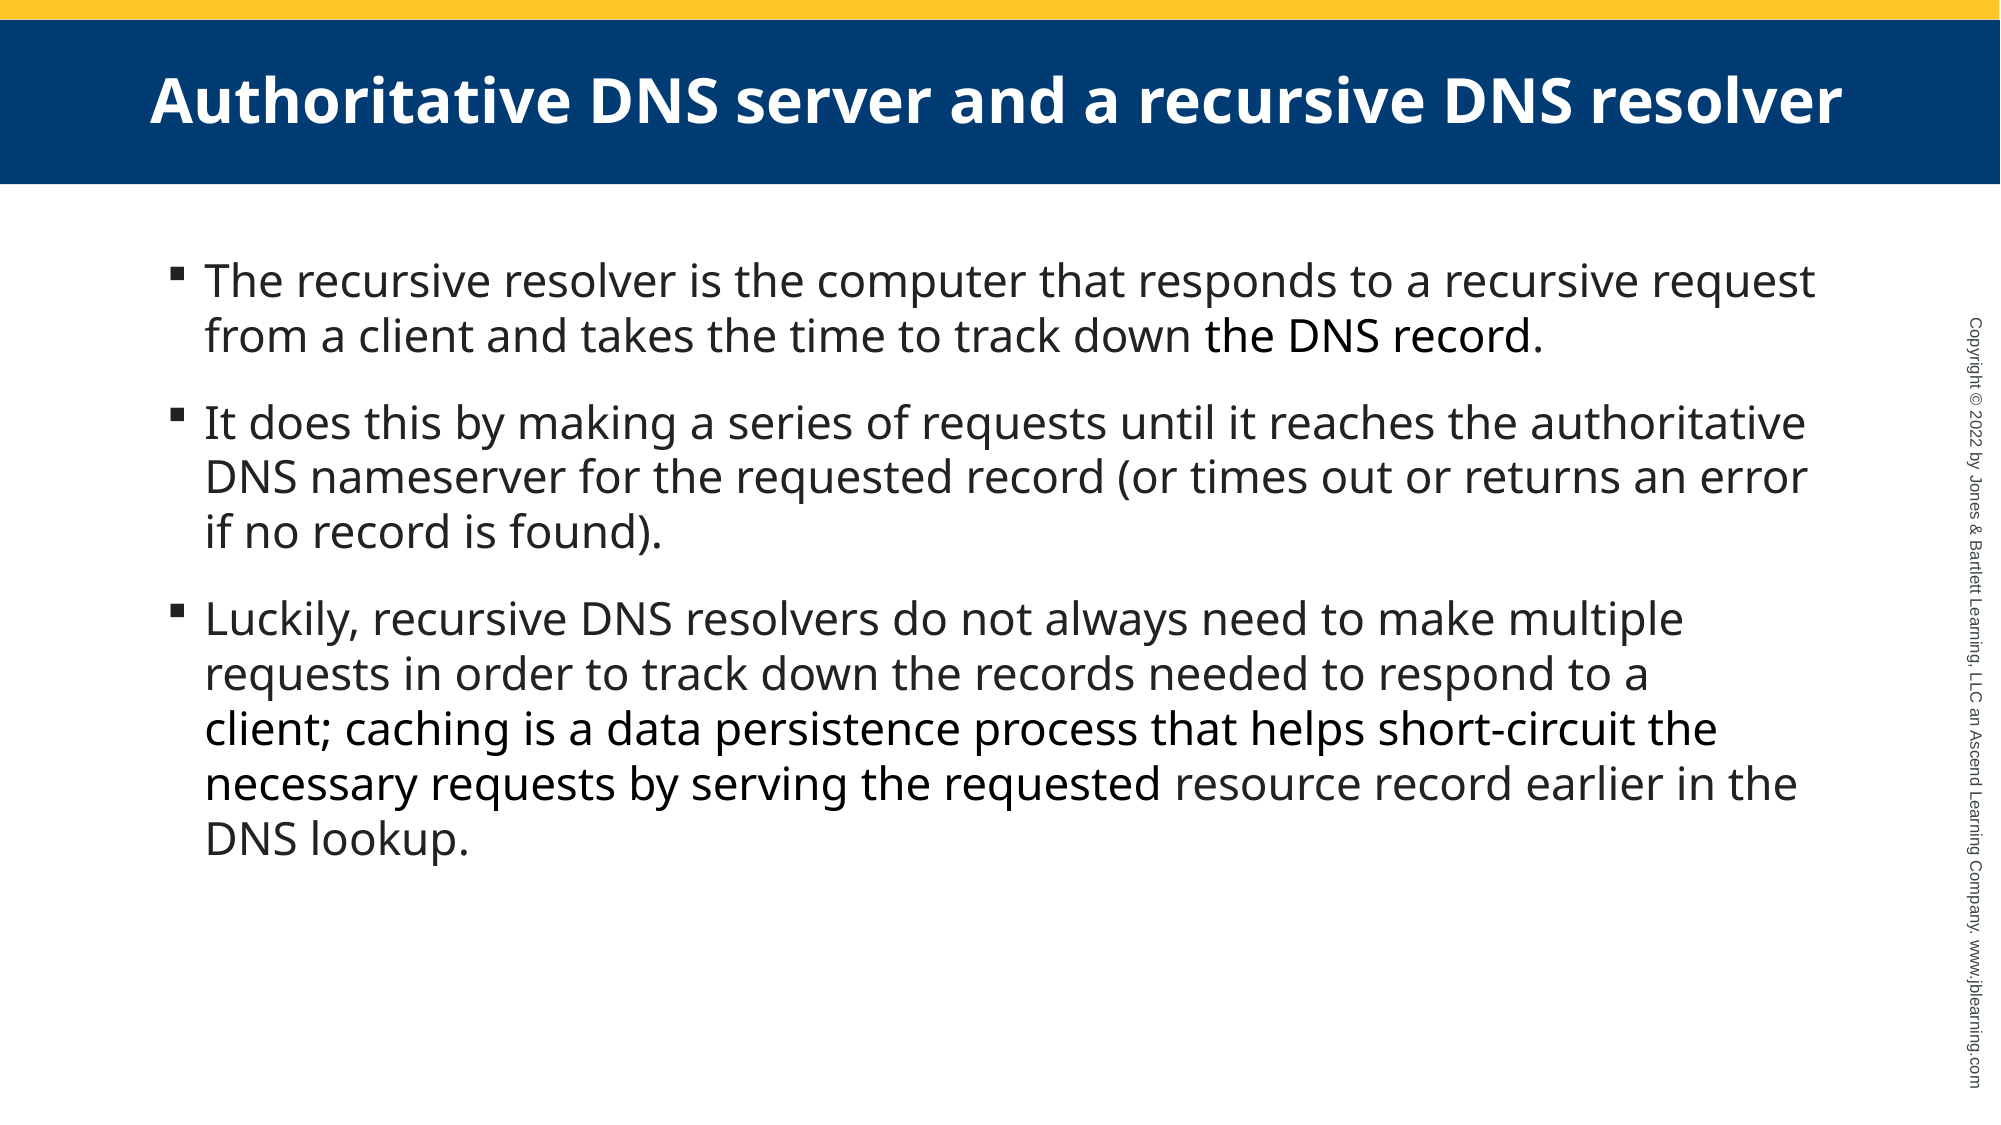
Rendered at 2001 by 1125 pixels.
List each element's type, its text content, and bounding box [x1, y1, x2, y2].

title Authoritative DNS server and a recursive DNS resolver [0, 19, 2000, 185]
list The recursive resolver is the computer that responds to a recursive request from a client and takes the time to track down the DNS record. It does this by making a series of requests until it reaches the authoritative DNS nameserver for the requested record (or times out or returns an error if no record is found). Luckily, recursive DNS resolvers do not always need to make multiple requests in order to track down the records needed to respond to a client; caching is a data persistence process that helps short-circuit the necessary requests by serving the requested resource record earlier in the DNS lookup. [151, 244, 1840, 1016]
